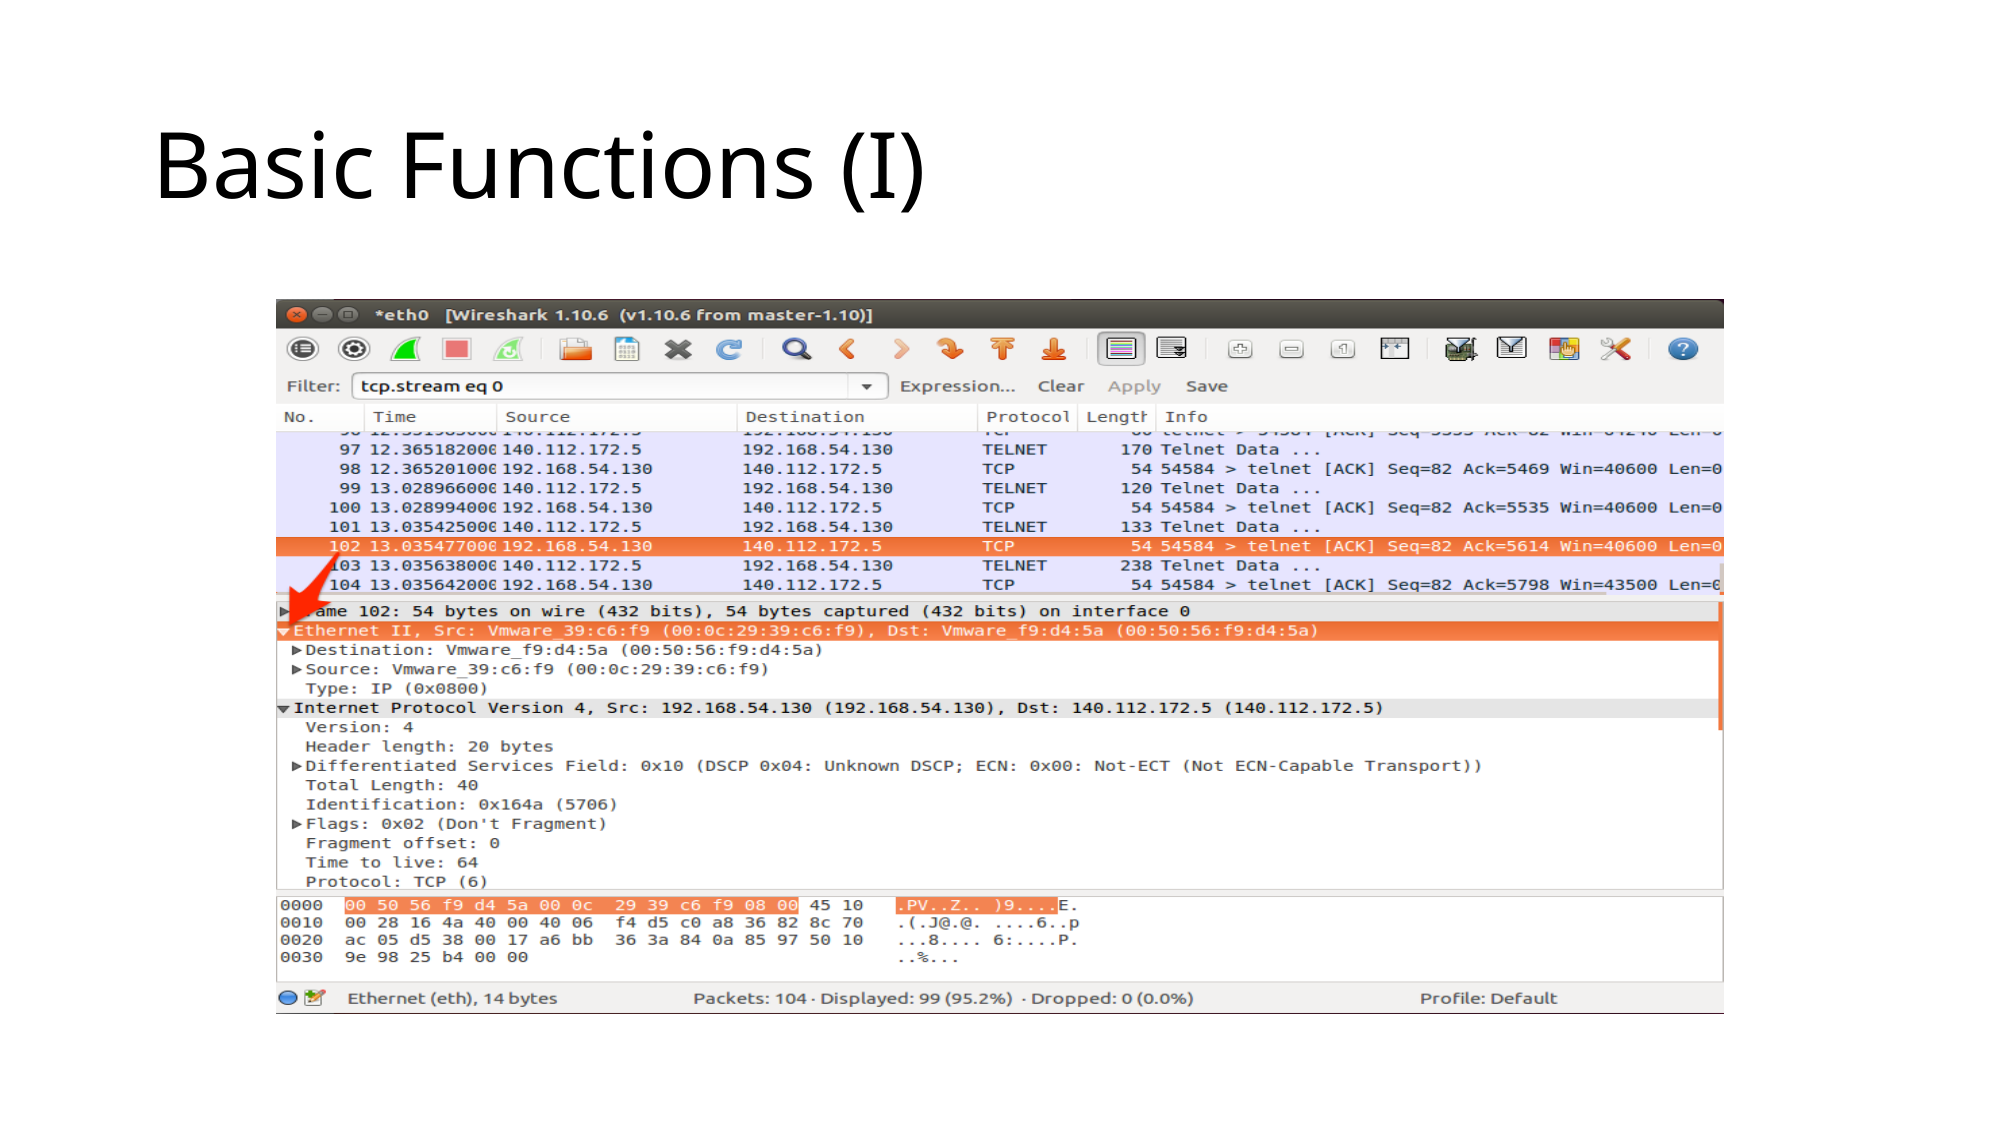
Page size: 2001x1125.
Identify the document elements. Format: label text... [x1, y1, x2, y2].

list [137, 299, 1863, 1014]
title Basic Functions (I) [137, 59, 1863, 278]
